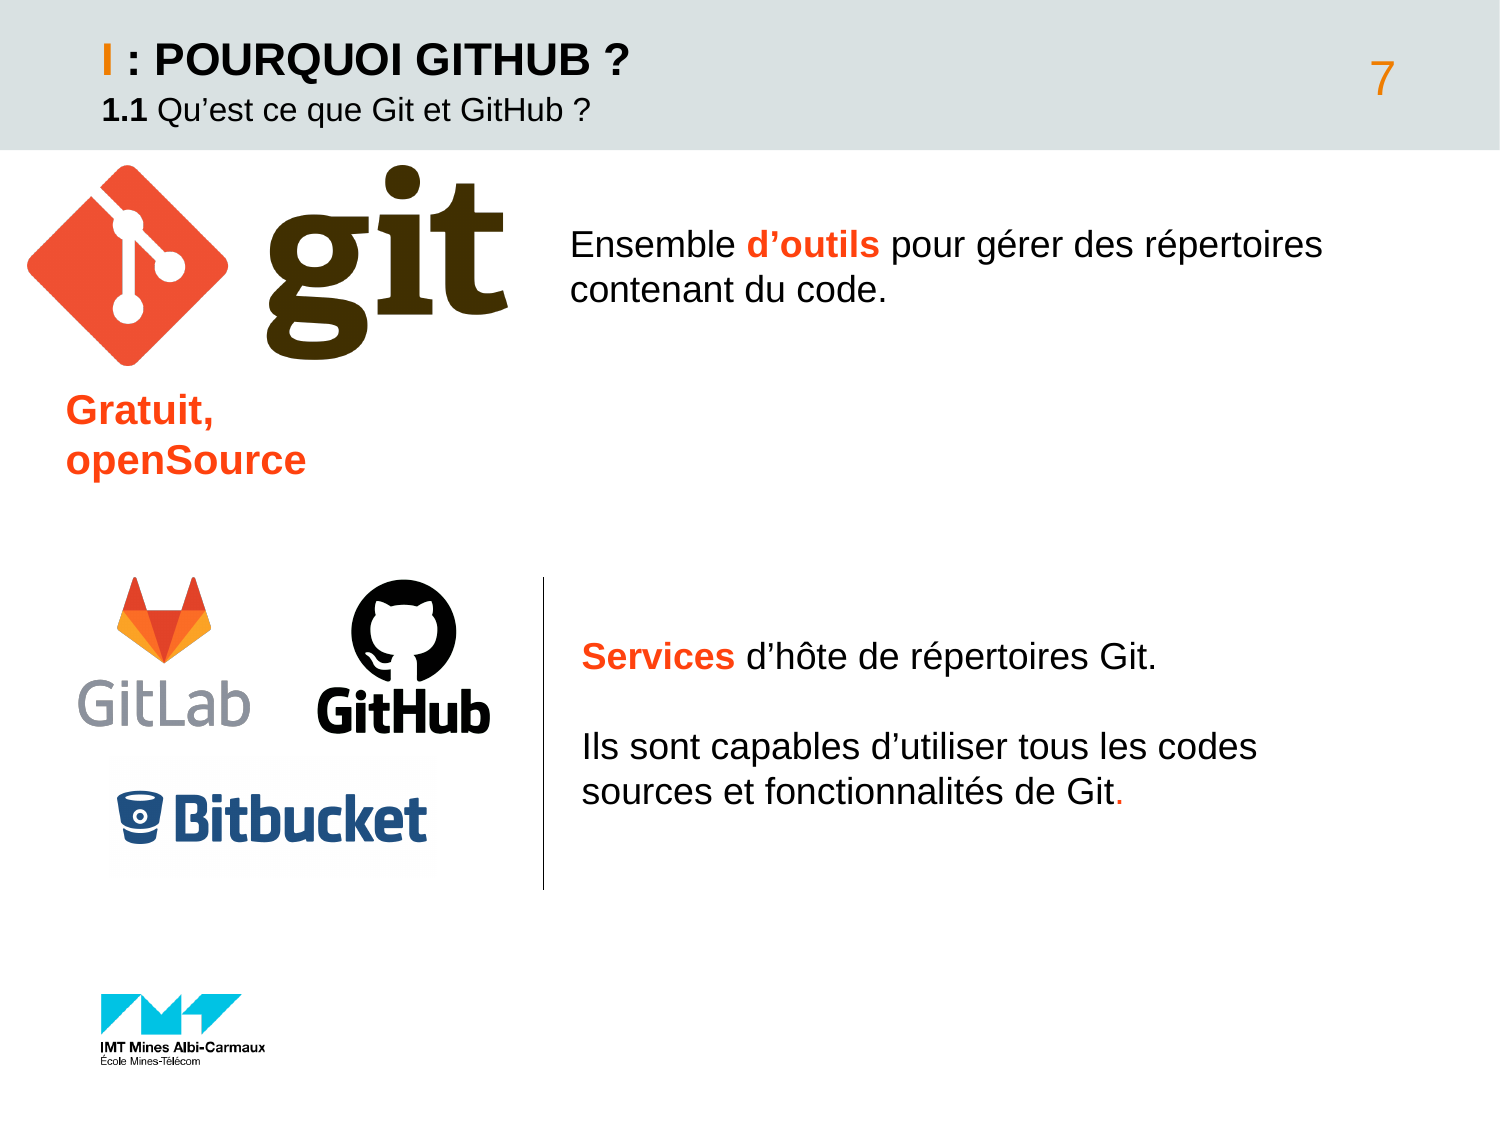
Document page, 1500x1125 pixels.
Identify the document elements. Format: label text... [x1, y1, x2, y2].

text_box Services d’hôte de répertoires Git. Ils sont capables d’utiliser tous les codes sources et fonctionnalités de Git. [566, 624, 1382, 819]
text_box 1.1 Qu’est ce que Git et GitHub ? [101, 88, 1253, 149]
text_box Ensemble d’outils pour gérer des répertoires contenant du code. [555, 212, 1477, 318]
text_box Gratuit, openSource [50, 375, 482, 491]
picture [27, 165, 508, 367]
picture [44, 542, 544, 878]
text_box I : pourquoi github ? [101, 0, 1252, 85]
text_box <numéro> [1290, 42, 1397, 109]
